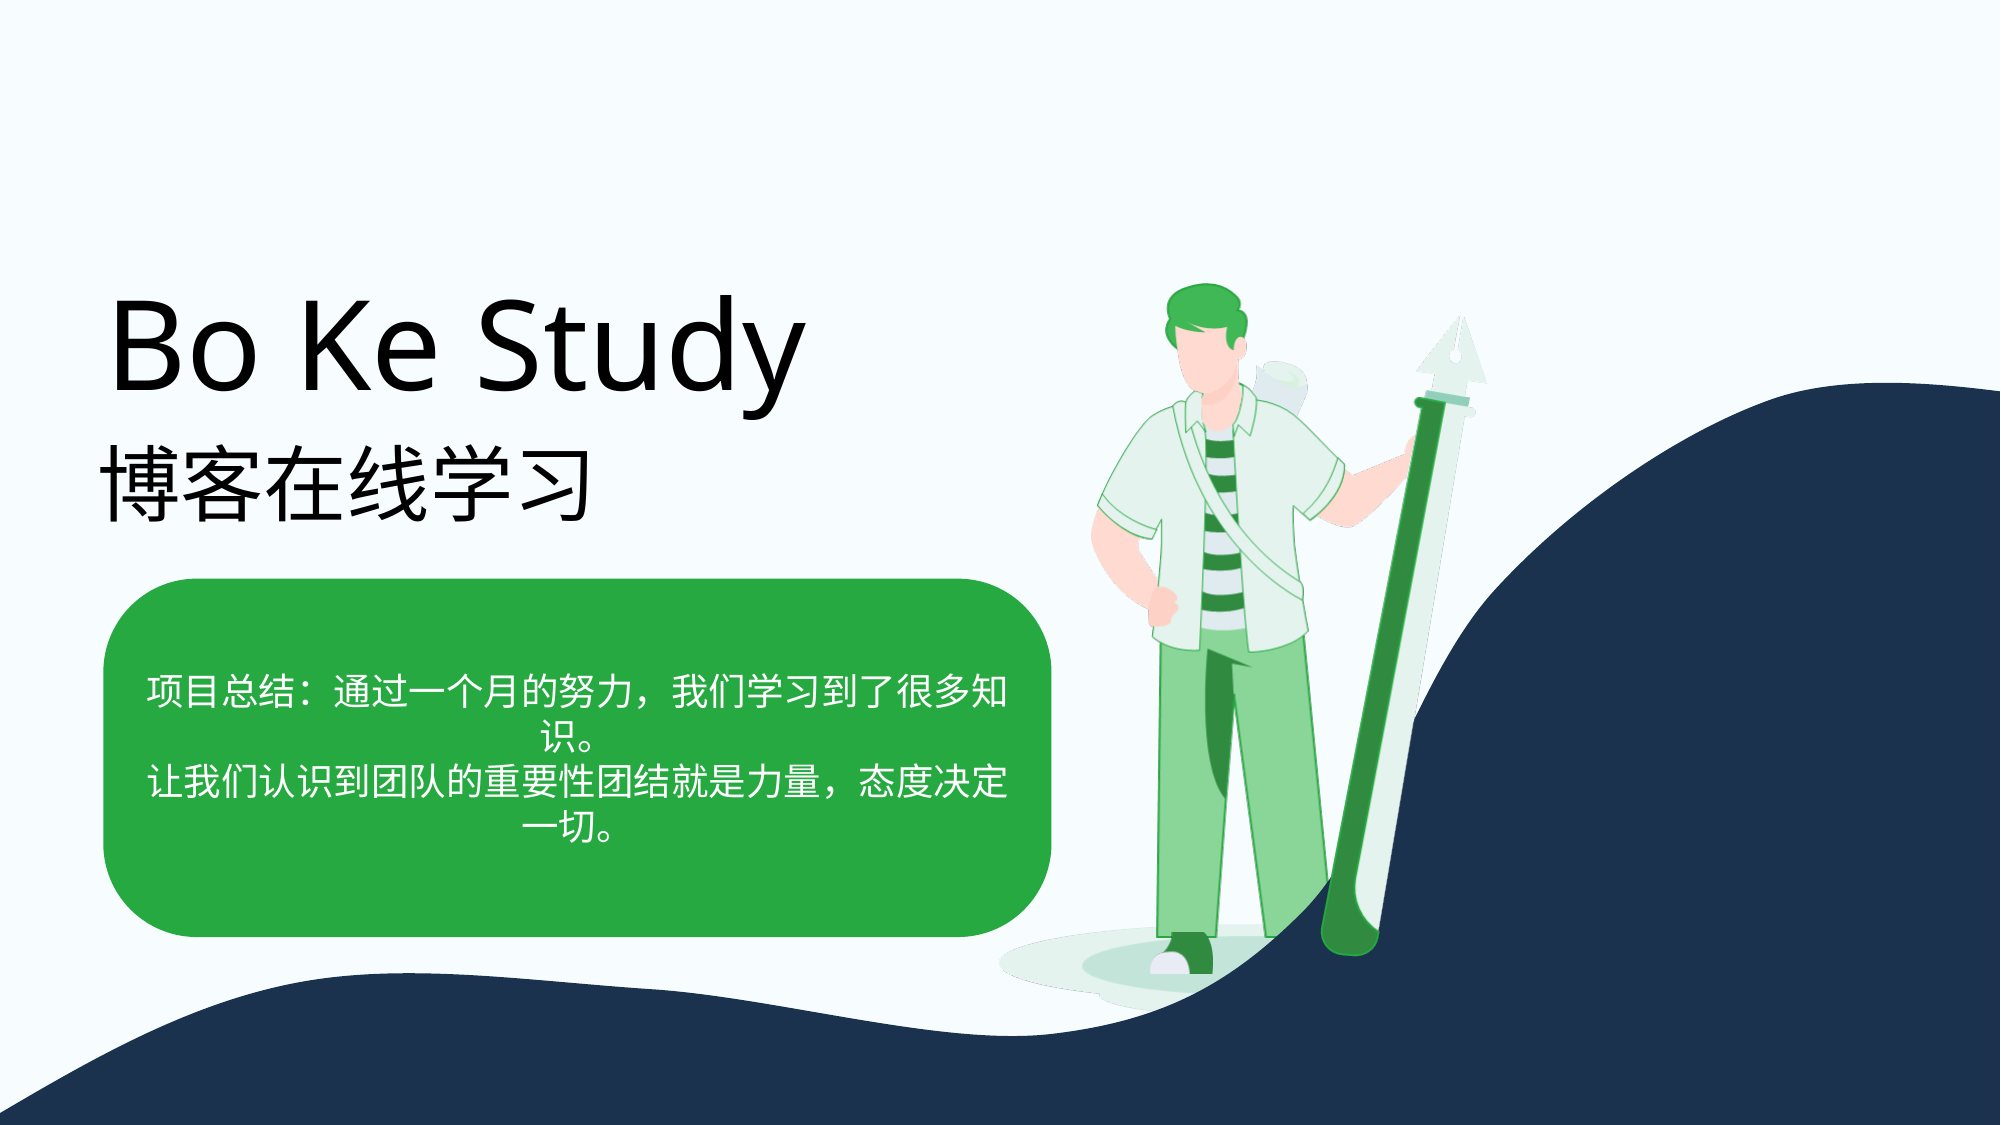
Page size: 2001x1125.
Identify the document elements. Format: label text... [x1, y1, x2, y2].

text_box Bo Ke Study [90, 257, 1065, 423]
picture [999, 283, 1489, 1017]
text_box [0, 381, 2000, 1125]
text_box 博客在线学习 [82, 424, 1067, 540]
text_box 项目总结：通过一个月的努力，我们学习到了很多知识。 让我们认识到团队的重要性团结就是力量，态度决定一切。 [102, 577, 1053, 939]
